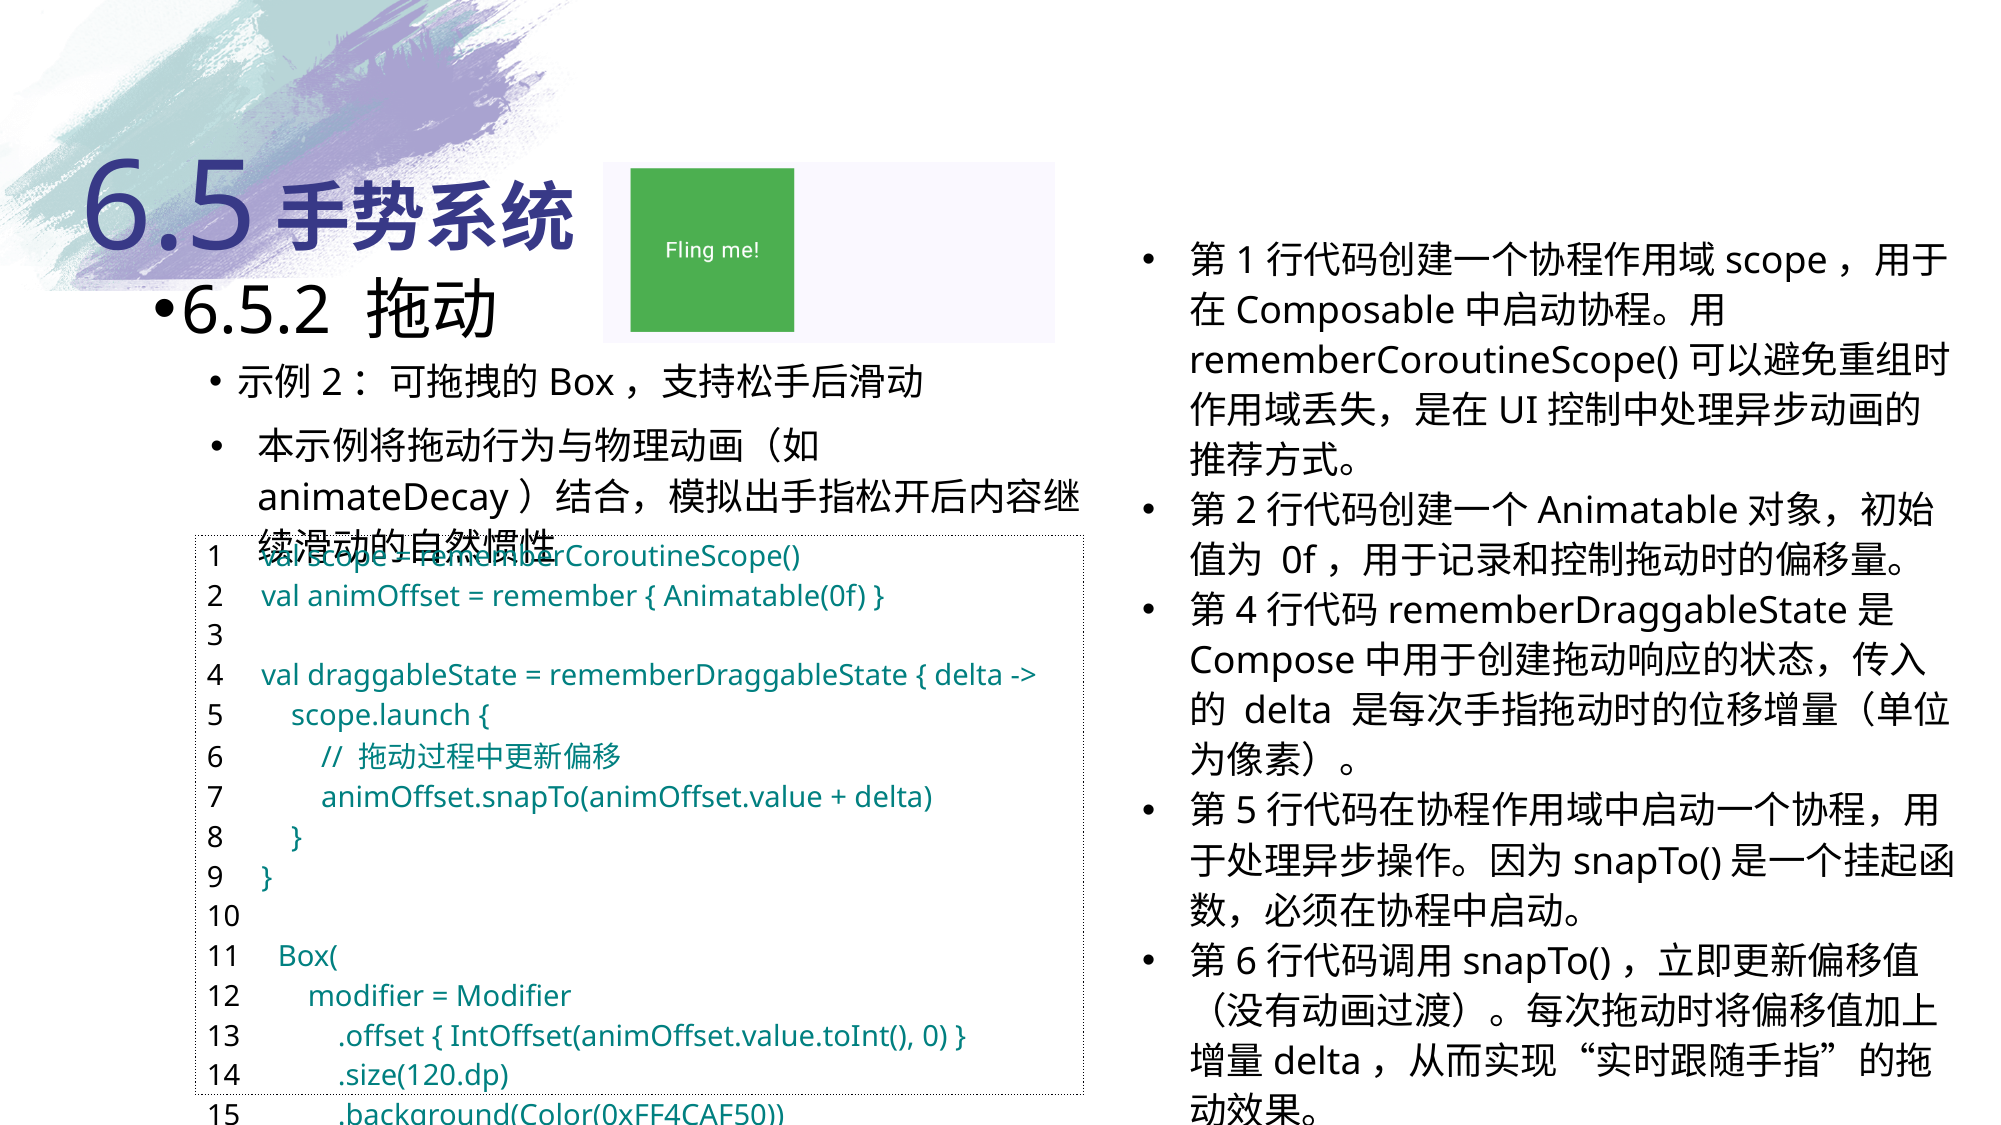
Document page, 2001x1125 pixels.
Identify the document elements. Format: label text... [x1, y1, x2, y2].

text_box 手势系统 [1055, 162, 1427, 268]
text_box 6.5.2 拖动 示例2：可拖拽的Box，支持松手后滑动 [96, 297, 1127, 411]
picture [0, 0, 1055, 343]
text_box 第1行代码创建一个协程作用域scope，用于在Composable中启动协程。用 rememberCoroutineScope()可以避免重组时作用域丢失，是在UI控制中处理异步动画的推荐方式。 第2行代码创建一个Animatable对象，初始值为 0f，用于记录和控制拖动时的偏移量。 第4行代码rememberDraggableState是Compose中用于创建拖动响应的状态，传入的 delta 是每次手指拖动时的位移增量（单位为像素）。 第5行代码在协程作用域中启动一个协程，用于处理异步操作。因为snapTo()是一个挂起函数，必须在协程中启动。 第6行代码调用snapTo()，立即更新偏移值（没有动画过渡）。每次拖动时将偏移值加上增量delta，从而实现“实时跟随手指”的拖动效果。 [1127, 223, 1972, 1096]
text_box 本示例将拖动行为与物理动画（如 animateDecay）结合，模拟出手指松开后内容继续滑动的自然惯性 [195, 410, 1111, 528]
table_header 1 val scope = rememberCoroutineScope() 2 val animOffset = remember { Animatable(0f) } 3 4 val draggableState = rememberDraggableState { delta -> 5 scope.launch { 6 // 拖动过程中更新偏移 7 animOffset.snapTo(animOffset.value + delta) 8 } 9 } 10 11 Box( 12 modifier = Modifier 13 .offset { IntOffset(animOffset.value.toInt(), 0) } 14 .size(120.dp) 15 .background(Color(0xFF4CAF50)) 16 .draggable( [196, 535, 1083, 1095]
